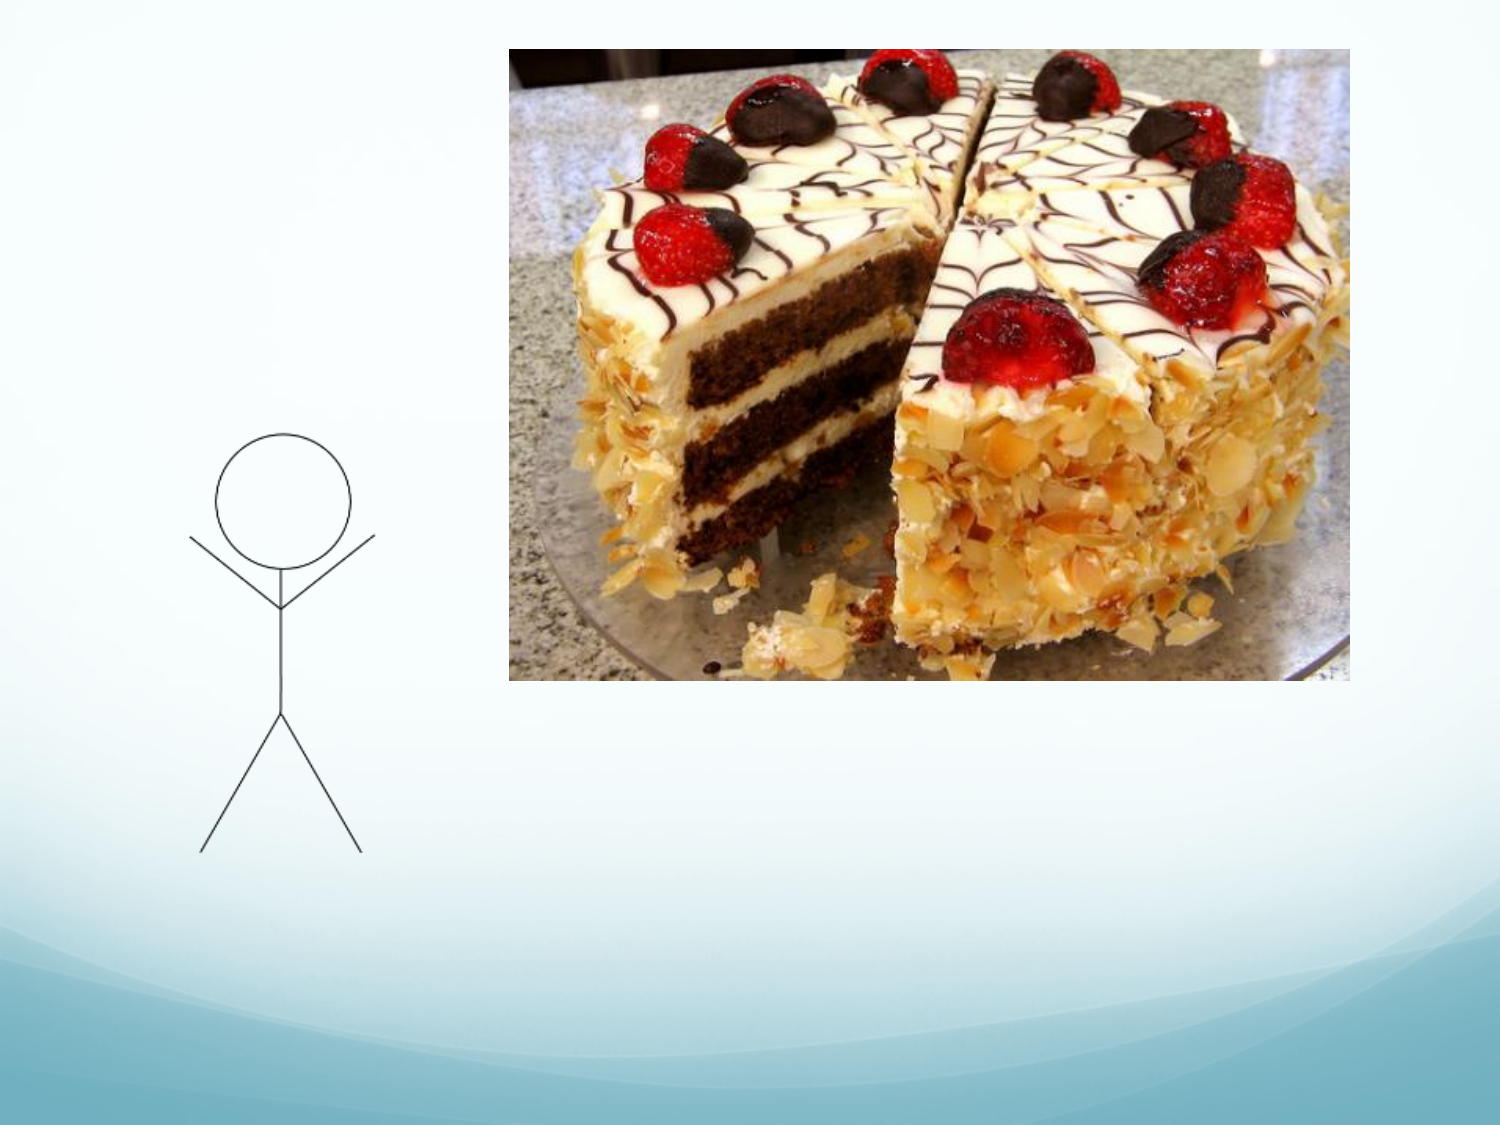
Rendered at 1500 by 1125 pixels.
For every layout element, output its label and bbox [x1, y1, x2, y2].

picture [0, 48, 1351, 905]
